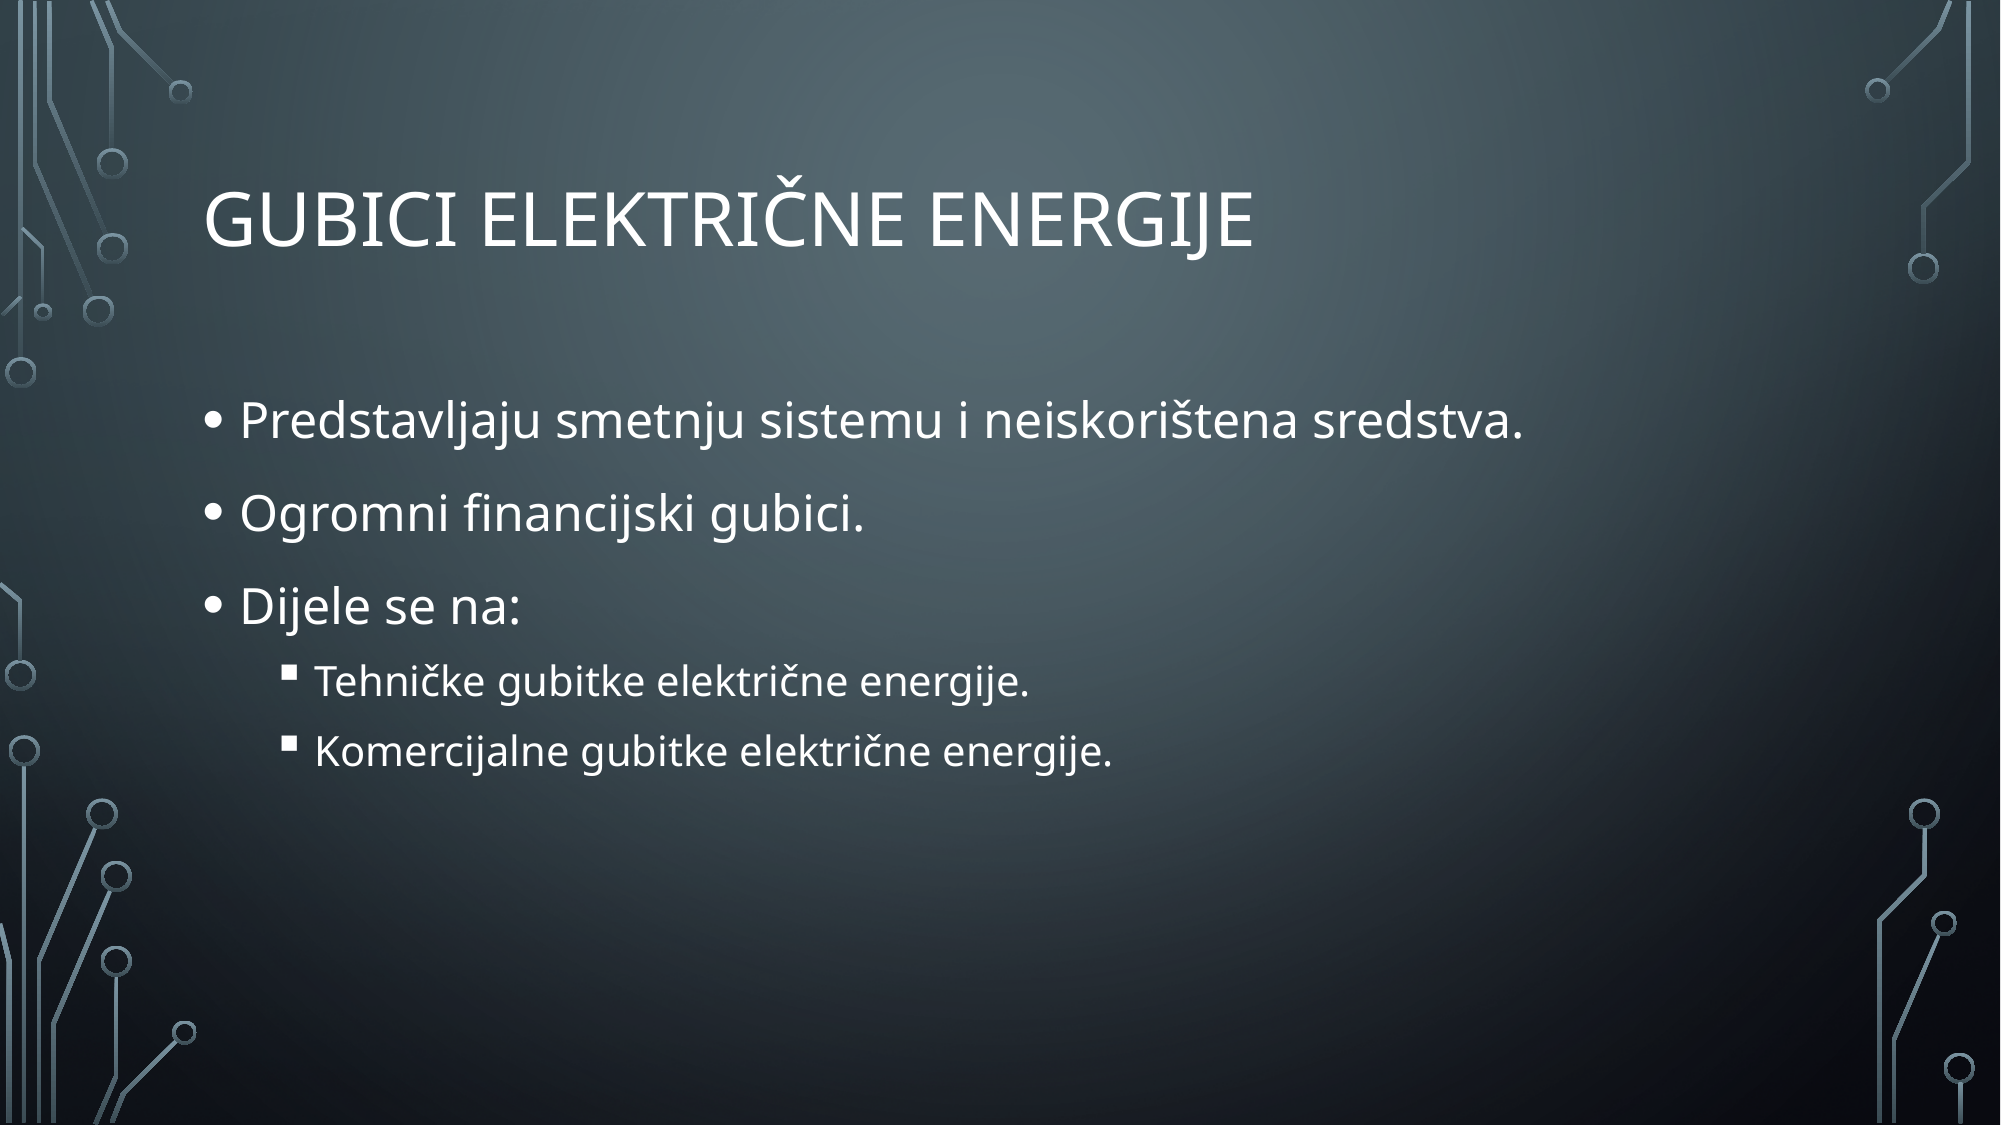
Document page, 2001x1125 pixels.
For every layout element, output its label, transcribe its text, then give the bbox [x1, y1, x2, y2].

title Gubici električne energije [187, 101, 1813, 344]
list Predstavljaju smetnju sistemu i neiskorištena sredstva. Ogromni financijski gubici. Dijele se na: Tehničke gubitke električne energije. Komercijalne gubitke električne energije. [187, 369, 1813, 950]
